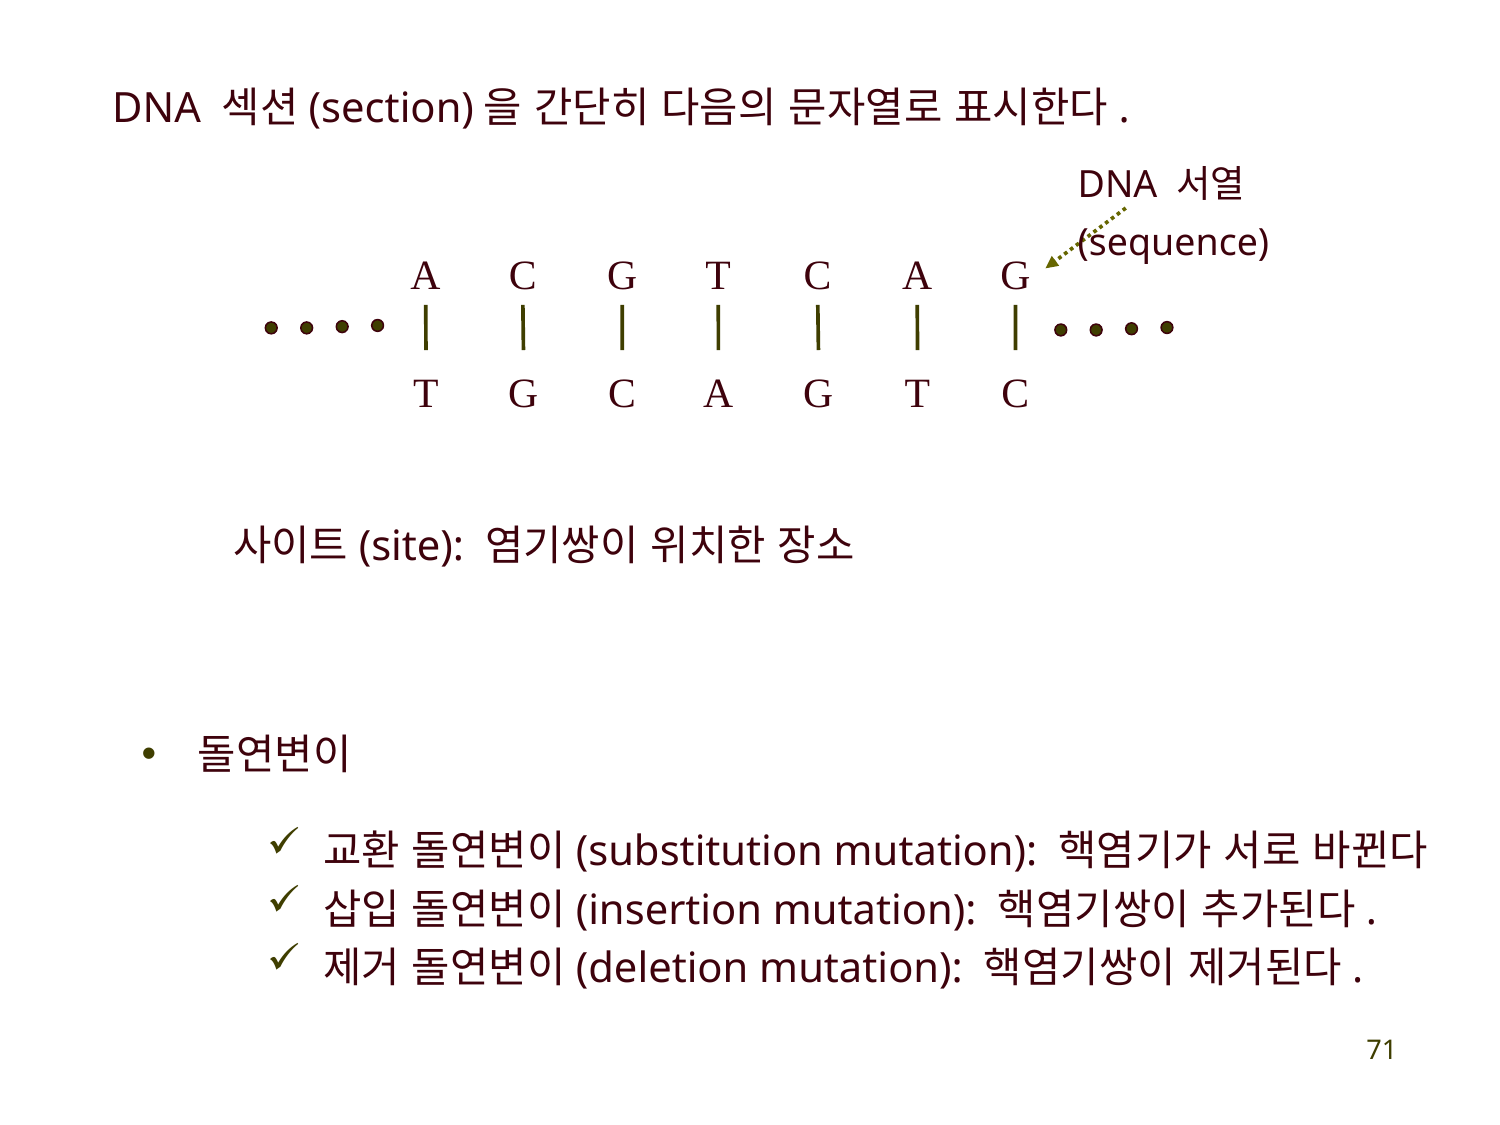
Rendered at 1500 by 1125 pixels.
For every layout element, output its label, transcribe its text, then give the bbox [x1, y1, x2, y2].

text_box C [593, 349, 651, 424]
text_box C [986, 349, 1045, 424]
text_box 돌연변이 [126, 712, 367, 786]
text_box DNA 서열(sequence) [1062, 139, 1447, 271]
text_box C [789, 231, 847, 305]
text_box G [985, 231, 1046, 305]
text_box T [690, 231, 746, 305]
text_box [1054, 321, 1174, 337]
text_box C [494, 231, 552, 305]
text_box T [398, 349, 454, 424]
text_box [265, 319, 384, 335]
text_box A [887, 231, 948, 305]
text_box T [889, 349, 946, 424]
text_box G [592, 231, 653, 305]
text_box G [493, 349, 554, 424]
text_box G [788, 349, 849, 424]
text_box A [395, 231, 456, 305]
slide_number 71 [1099, 1024, 1413, 1101]
text_box DNA 섹션(section)을 간단히 다음의 문자열로 표시한다. [97, 65, 1145, 139]
text_box A [688, 349, 749, 424]
text_box 사이트(site): 염기쌍이 위치한 장소 [218, 503, 918, 577]
text_box 교환 돌연변이(substitution mutation): 핵염기가 서로 바뀐다 삽입 돌연변이(insertion mutation): 핵염기쌍이 추가된다. 제거 돌연변이(deletion mutation): 핵염기쌍이 제거된다. [252, 808, 1444, 999]
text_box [1045, 207, 1126, 267]
